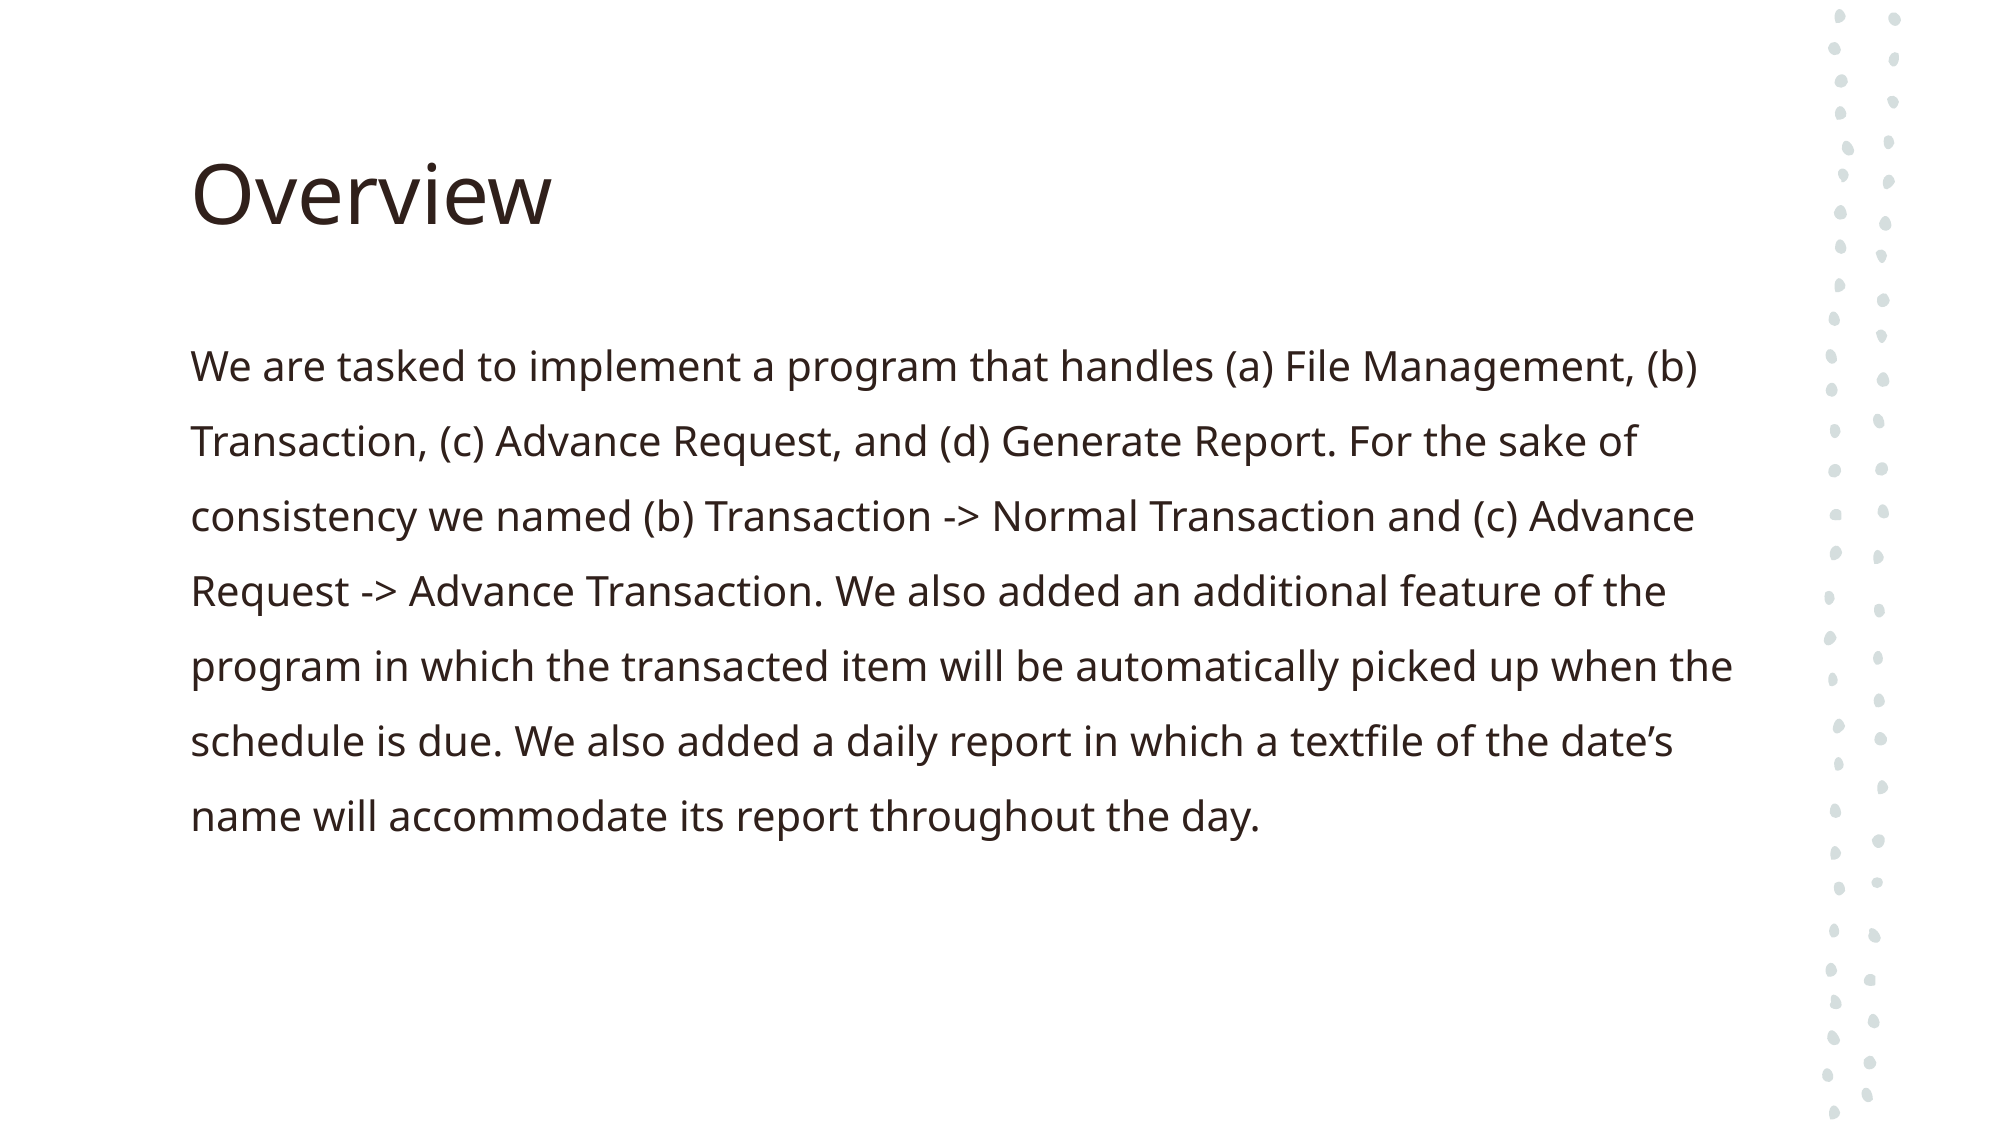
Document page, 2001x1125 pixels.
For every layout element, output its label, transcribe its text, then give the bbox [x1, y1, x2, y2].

title Overview [175, 82, 1756, 300]
list We are tasked to implement a program that handles (a) File Management, (b) Transaction, (c) Advance Request, and (d) Generate Report. For the sake of consistency we named (b) Transaction -> Normal Transaction and (c) Advance Request -> Advance Transaction. We also added an additional feature of the program in which the transacted item will be automatically picked up when the schedule is due. We also added a daily report in which a textfile of the date’s name will accommodate its report throughout the day. [175, 307, 1756, 1022]
